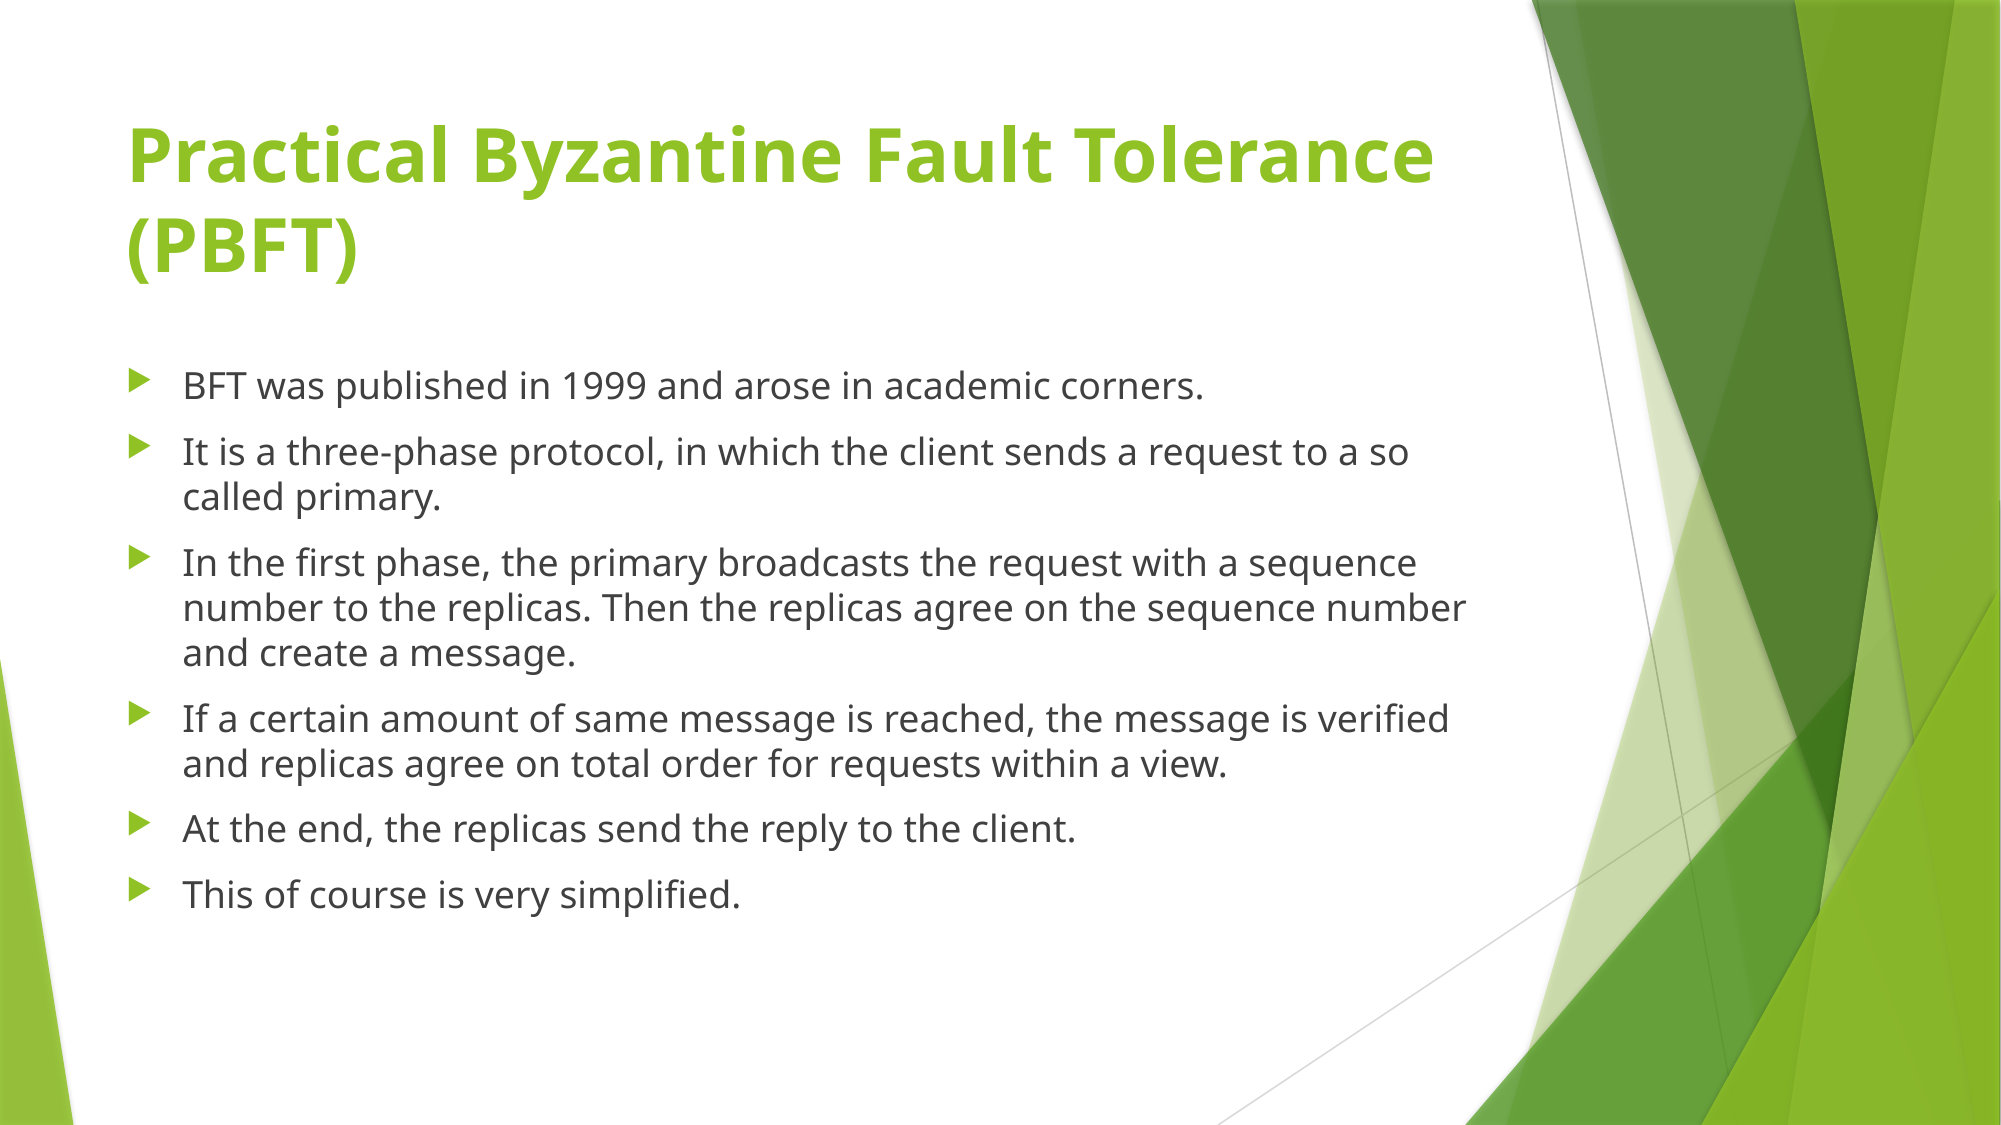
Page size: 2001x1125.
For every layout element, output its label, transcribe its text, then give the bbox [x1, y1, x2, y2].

title Practical Byzantine Fault Tolerance (PBFT) [111, 99, 1522, 317]
list BFT was published in 1999 and arose in academic corners. It is a three-phase protocol, in which the client sends a request to a so called primary. In the first phase, the primary broadcasts the request with a sequence number to the replicas. Then the replicas agree on the sequence number and create a message. If a certain amount of same message is reached, the message is verified and replicas agree on total order for requests within a view. At the end, the replicas send the reply to the client. This of course is very simplified. [111, 354, 1522, 992]
